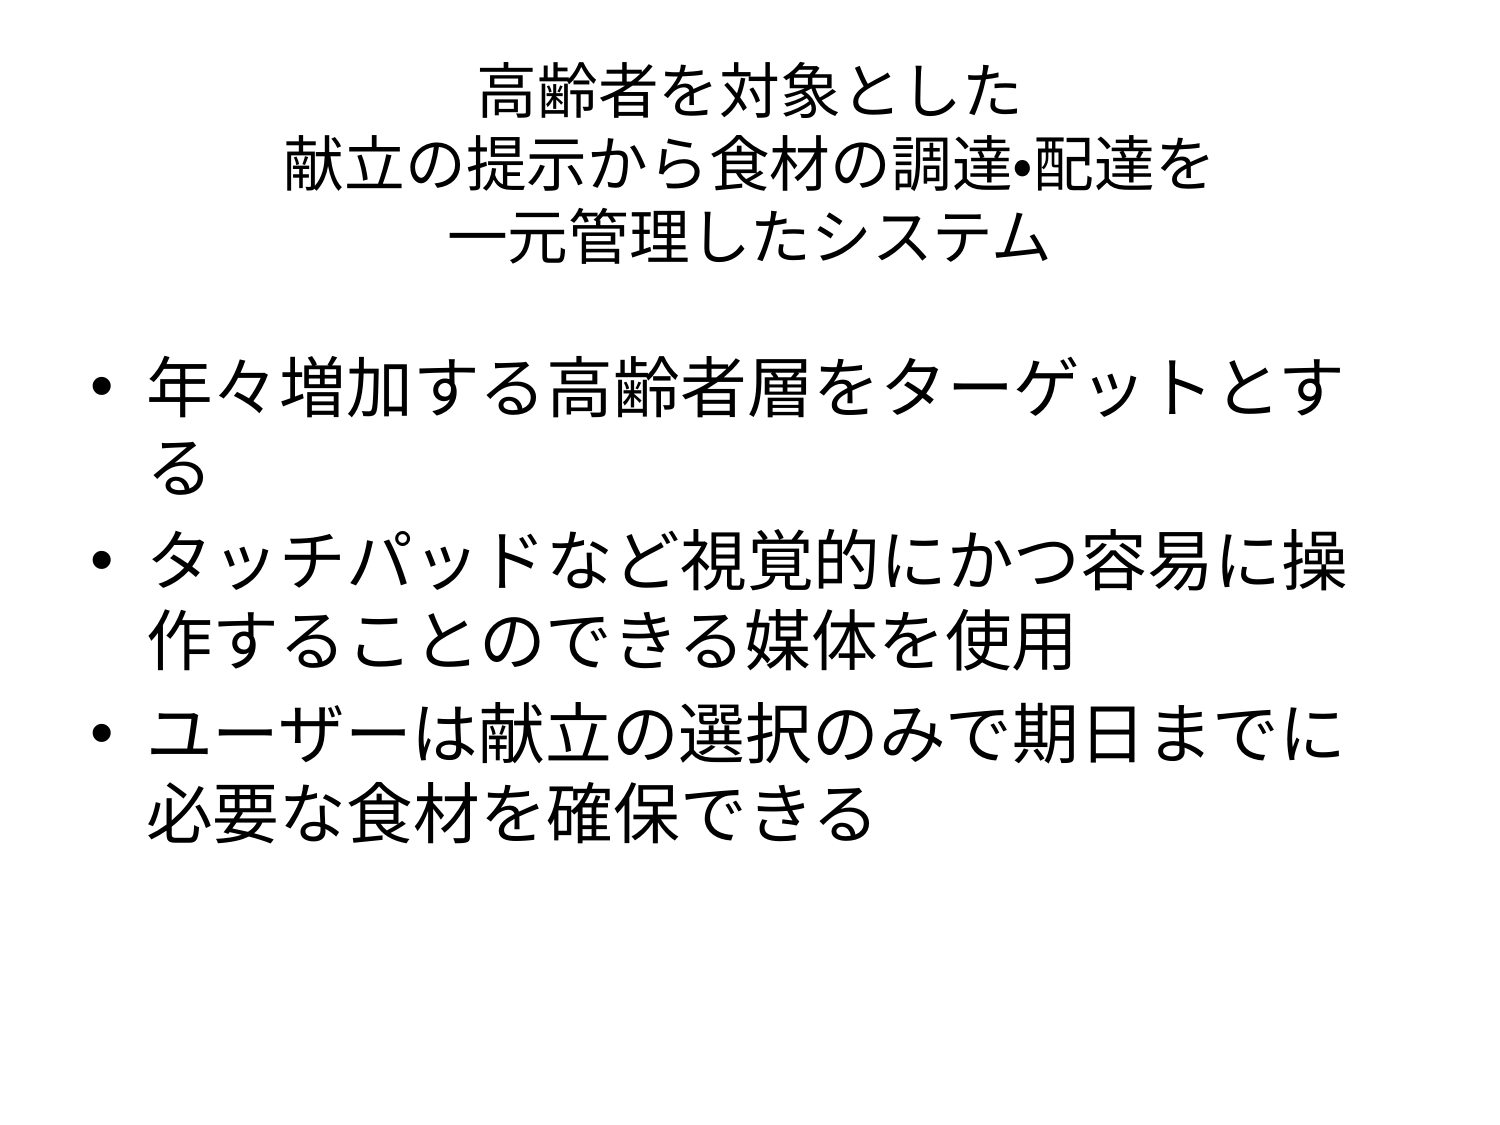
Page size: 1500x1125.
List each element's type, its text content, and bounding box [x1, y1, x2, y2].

title 高齢者を対象とした 献立の提示から食材の調達・配達を 一元管理したシステム [75, 45, 1425, 279]
list 年々増加する高齢者層をターゲットとする タッチパッドなど視覚的にかつ容易に操作することのできる媒体を使用 ユーザーは献立の選択のみで期日までに必要な食材を確保できる [75, 338, 1425, 1005]
